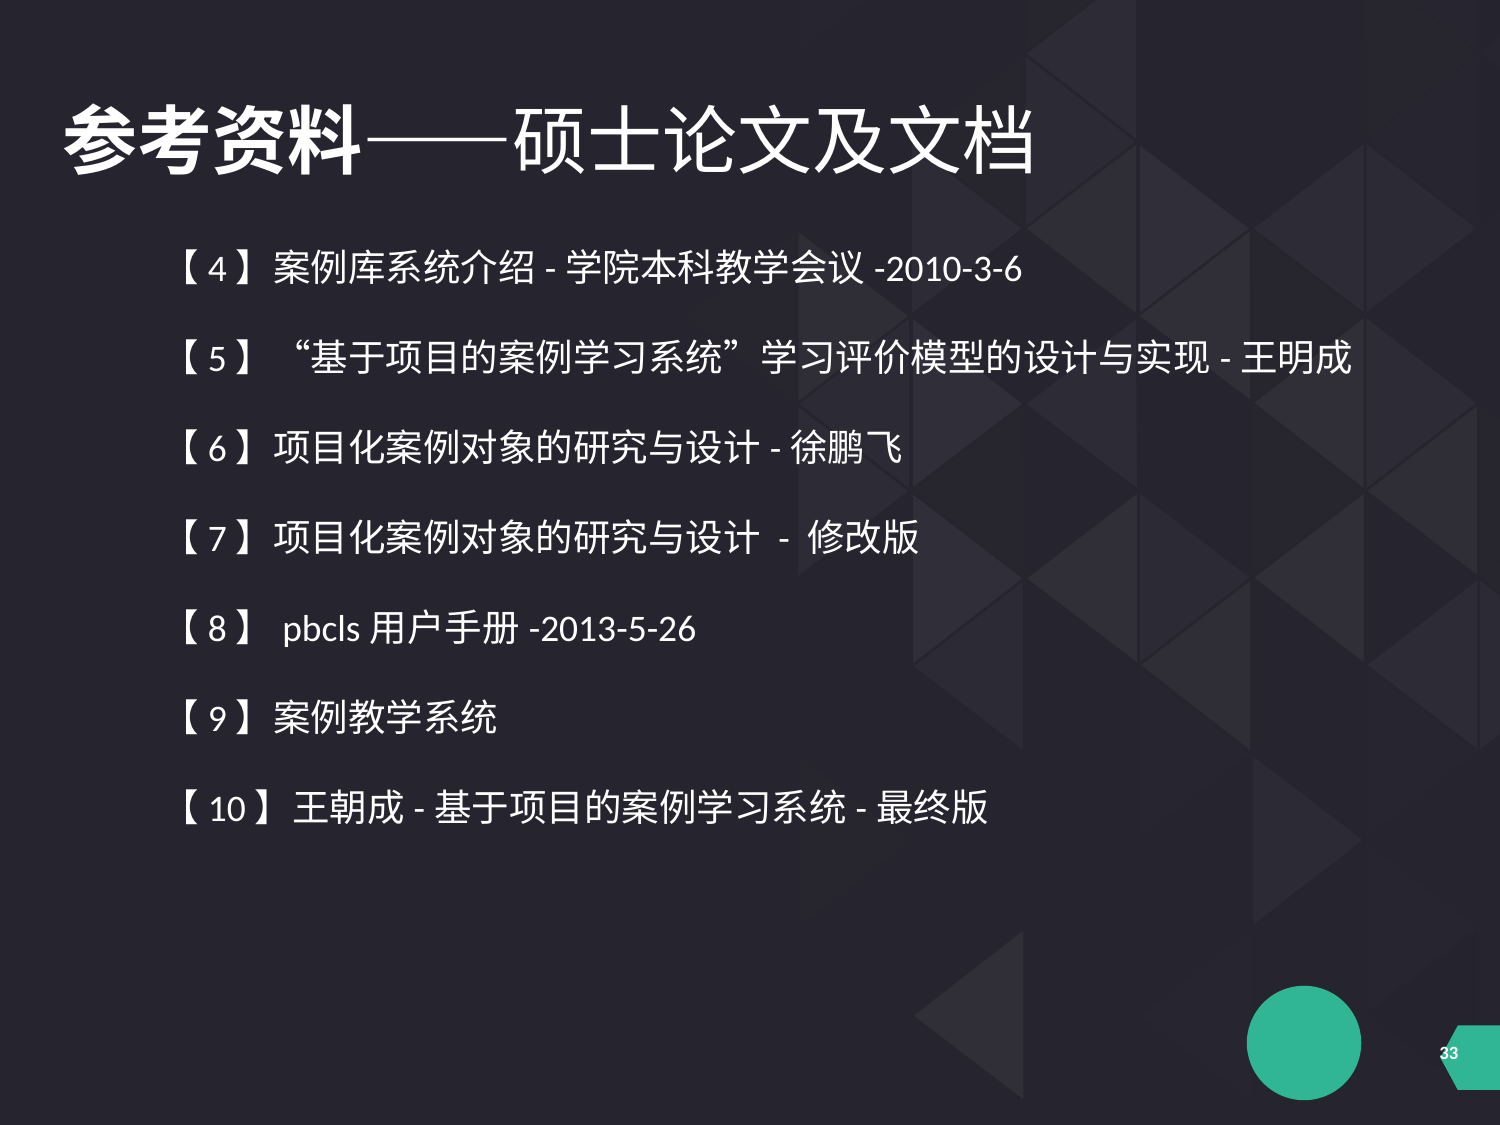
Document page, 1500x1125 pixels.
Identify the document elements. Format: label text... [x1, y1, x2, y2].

text_box 参考资料——硕士论文及文档 [47, 85, 1053, 191]
text_box 【4】案例库系统介绍-学院本科教学会议-2010-3-6 【5】“基于项目的案例学习系统”学习评价模型的设计与实现-王明成 【6】项目化案例对象的研究与设计-徐鹏飞 【7】项目化案例对象的研究与设计 - 修改版 【8】pbcls用户手册-2013-5-26 【9】案例教学系统 【10】王朝成-基于项目的案例学习系统-最终版 [146, 191, 1456, 882]
text_box [1245, 984, 1363, 1102]
